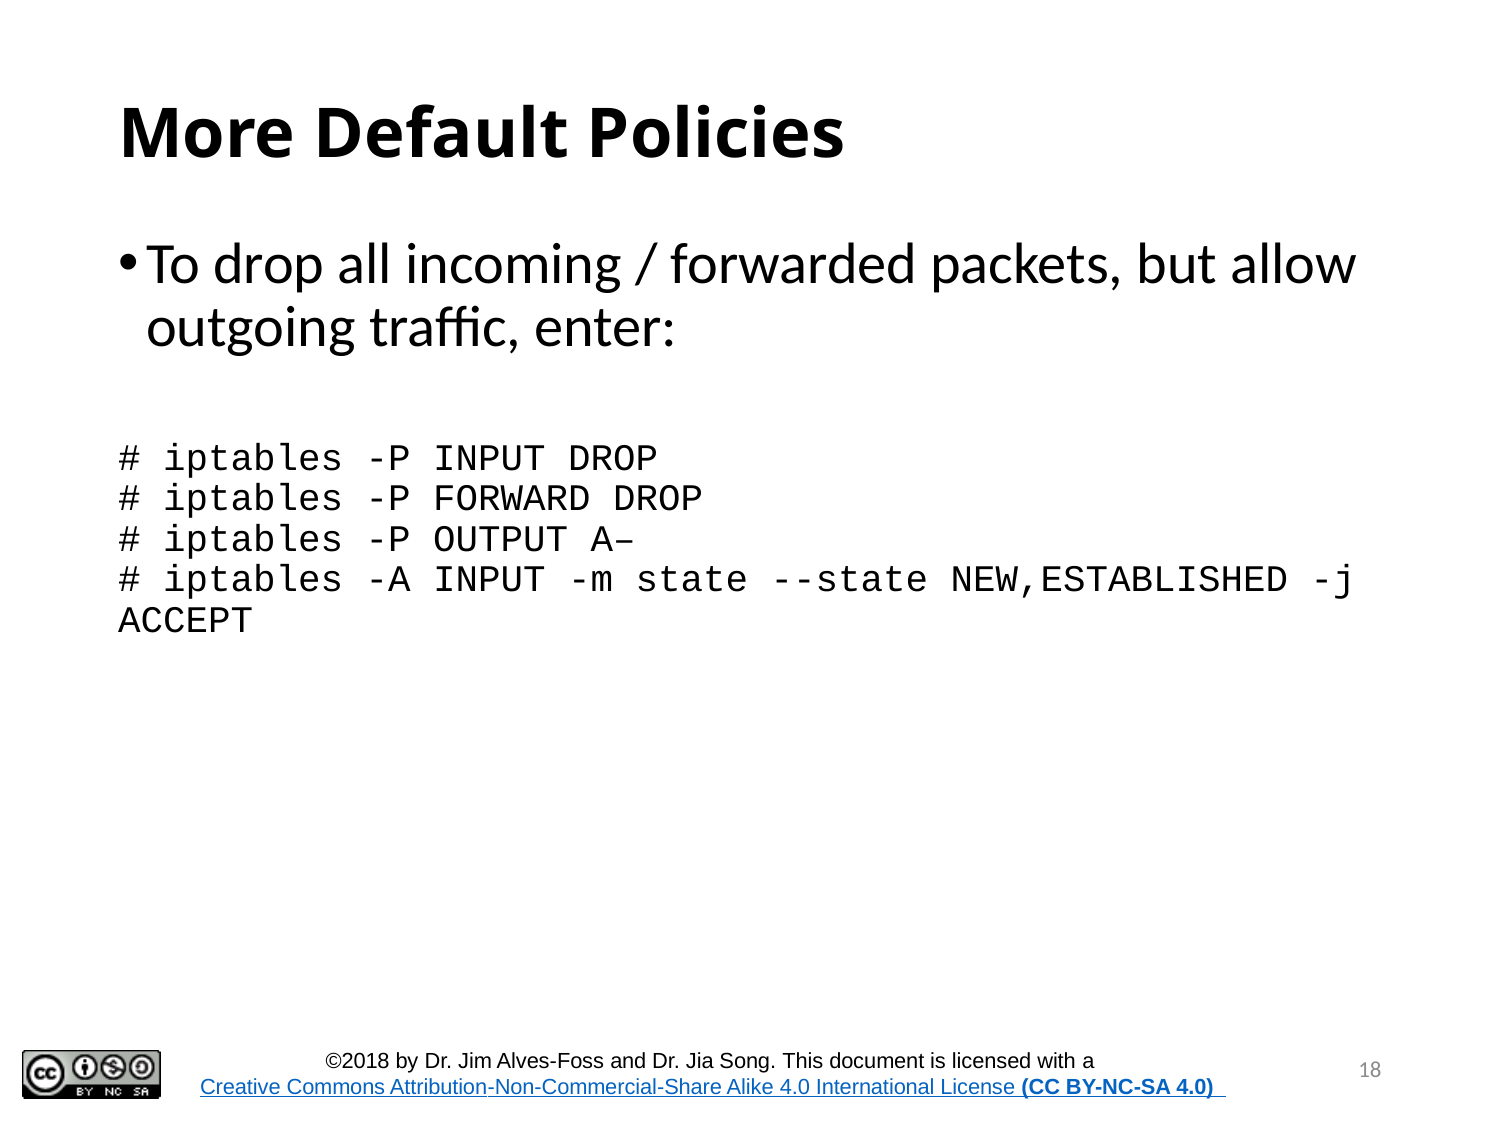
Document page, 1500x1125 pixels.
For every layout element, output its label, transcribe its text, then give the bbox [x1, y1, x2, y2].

picture [22, 1050, 161, 1099]
list To drop all incoming / forwarded packets, but allow outgoing traffic, enter: # iptables -P INPUT DROP # iptables -P FORWARD DROP # iptables -P OUTPUT A– # iptables -A INPUT -m state --state NEW,ESTABLISHED -j ACCEPT [102, 225, 1398, 1014]
title More Default Policies [102, 59, 1398, 211]
slide_number 18 [1315, 1038, 1397, 1099]
